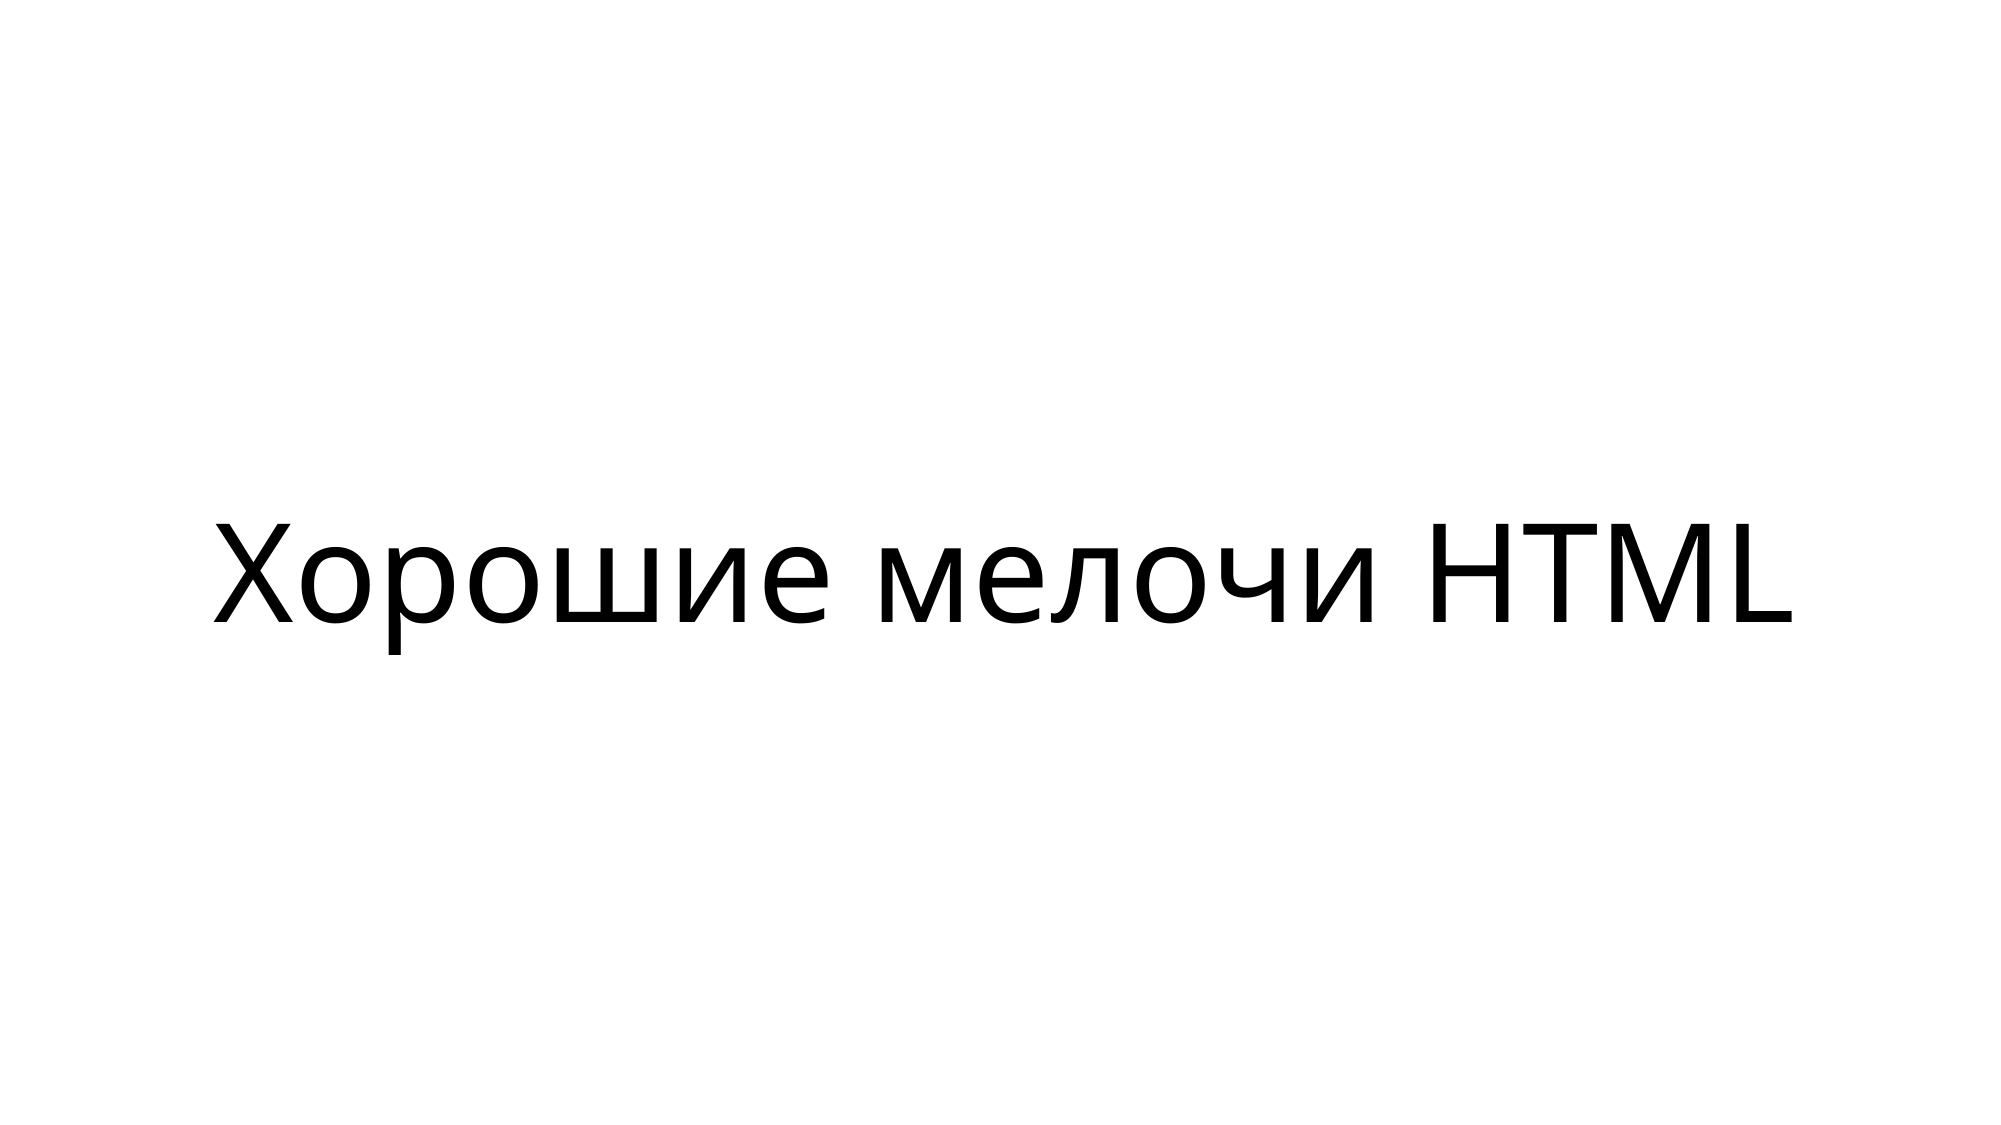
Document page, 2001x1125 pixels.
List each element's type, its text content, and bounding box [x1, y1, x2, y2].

title Хорошие мелочи HTML [142, 469, 1868, 687]
